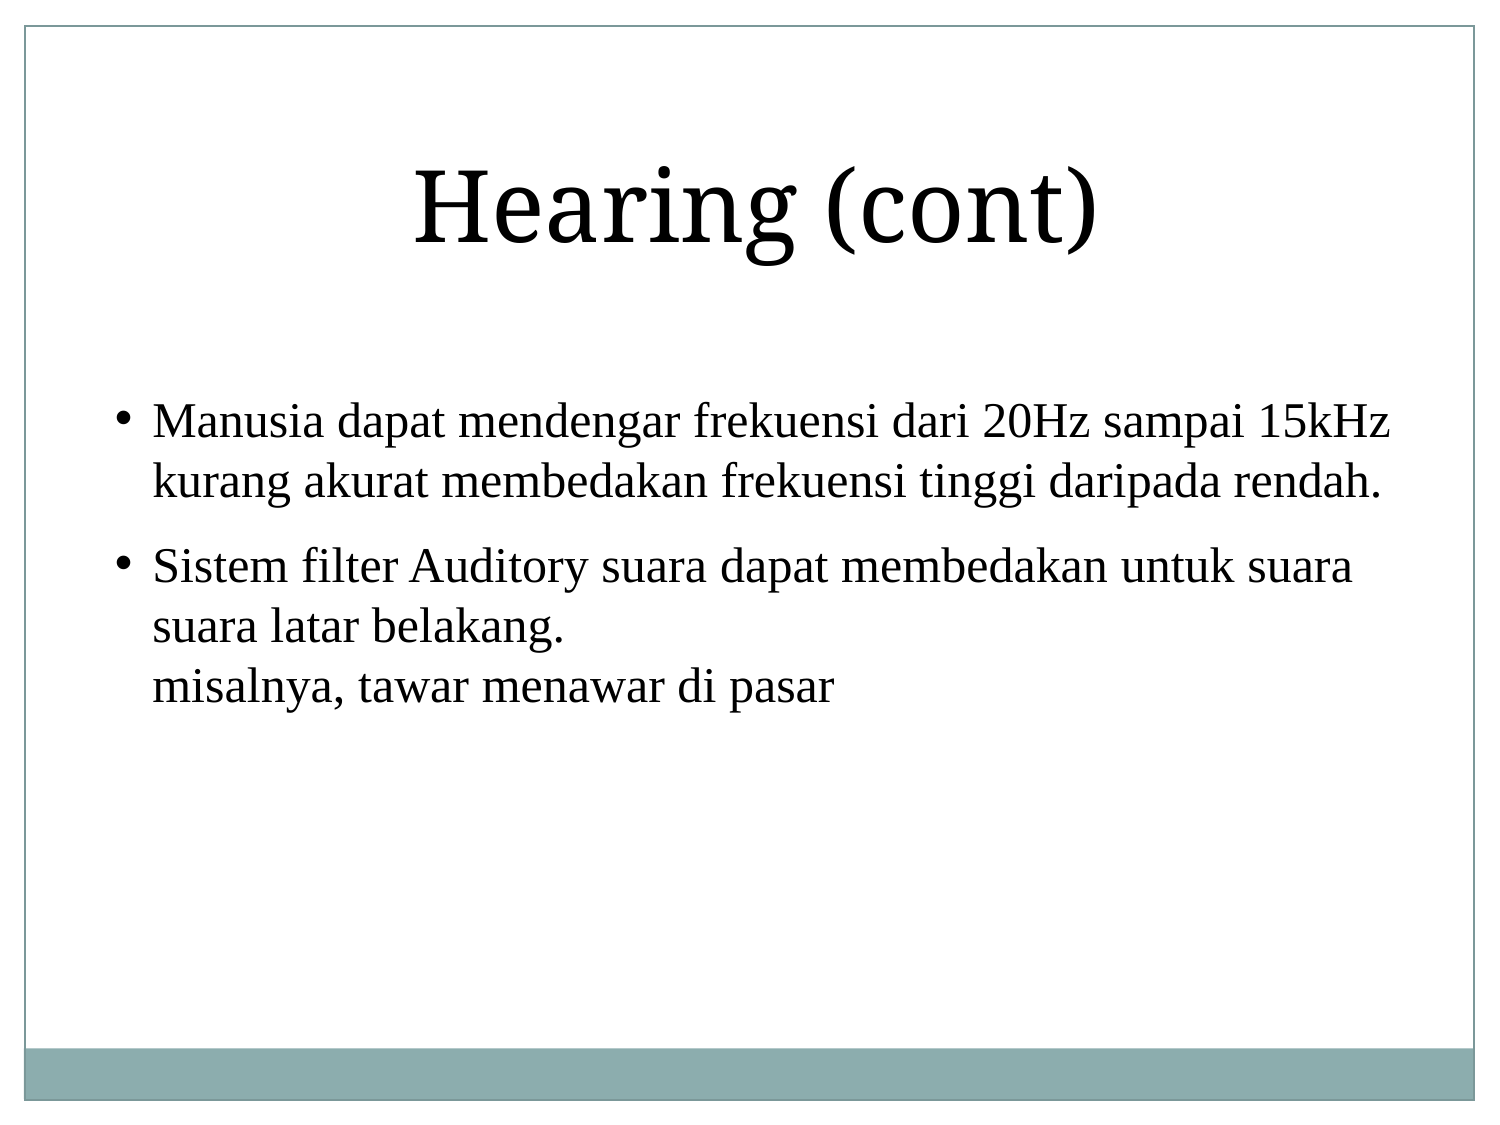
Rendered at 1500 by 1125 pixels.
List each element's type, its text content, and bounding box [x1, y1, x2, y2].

text_box Hearing (cont) Manusia dapat mendengar frekuensi dari 20Hz sampai 15kHz kurang akurat membedakan frekuensi tinggi daripada rendah. Sistem filter Auditory suara dapat membedakan untuk suara suara latar belakang. misalnya, tawar menawar di pasar [99, 135, 1413, 720]
